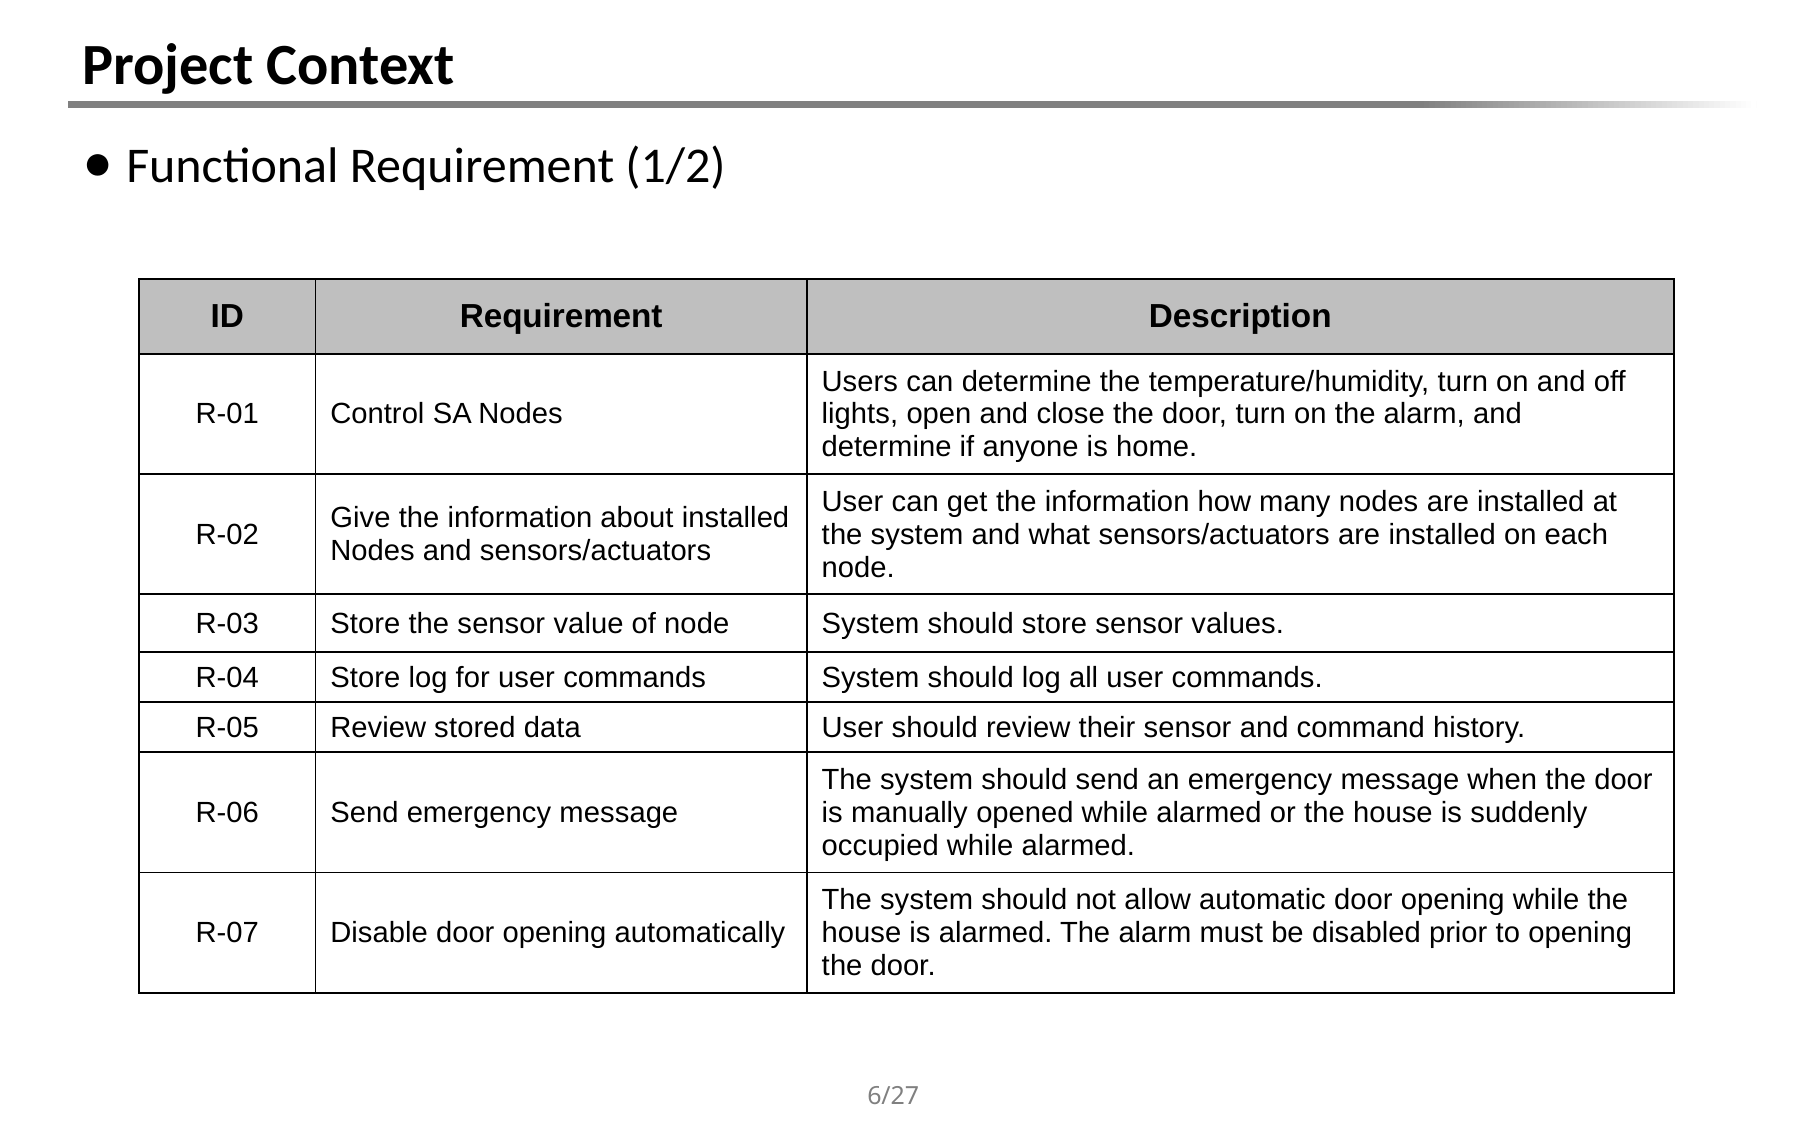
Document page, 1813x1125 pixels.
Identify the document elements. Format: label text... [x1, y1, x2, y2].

table_cell R-06 [140, 753, 315, 872]
table_cell R-01 [140, 355, 315, 473]
table_cell R-03 [140, 595, 315, 651]
table_cell Control SA Nodes [316, 355, 806, 473]
table_header Requirement [316, 280, 806, 353]
table_header ID [140, 280, 315, 353]
table_cell Give the information about installed Nodes and sensors/actuators [316, 475, 806, 593]
table_cell The system should not allow automatic door opening while the house is alarmed. The alarm must be disabled prior to opening the door. [808, 873, 1673, 992]
table_cell Store the sensor value of node [316, 595, 806, 651]
table_cell R-04 [140, 653, 315, 701]
slide_number 6/27 [811, 1078, 975, 1115]
table_cell System should store sensor values. [808, 595, 1673, 651]
table_cell System should log all user commands. [808, 653, 1673, 701]
table_cell Users can determine the temperature/humidity, turn on and off lights, open and close the door, turn on the alarm, and determine if anyone is home. [808, 355, 1673, 473]
table_cell Review stored data [316, 703, 806, 751]
table_cell The system should send an emergency message when the door is manually opened while alarmed or the house is suddenly occupied while alarmed. [808, 753, 1673, 872]
table_cell User can get the information how many nodes are installed at the system and what sensors/actuators are installed on each node. [808, 475, 1673, 593]
table_header Description [808, 280, 1673, 353]
table_cell R-05 [140, 703, 315, 751]
table_cell Store log for user commands [316, 653, 806, 701]
title Project Context [67, 20, 1757, 101]
table_cell R-02 [140, 475, 315, 593]
table_cell R-07 [140, 873, 315, 992]
table_cell Send emergency message [316, 753, 806, 872]
table_cell User should review their sensor and command history. [808, 703, 1673, 751]
table_cell Disable door opening automatically [316, 873, 806, 992]
list Functional Requirement (1/2) [67, 124, 1757, 1072]
